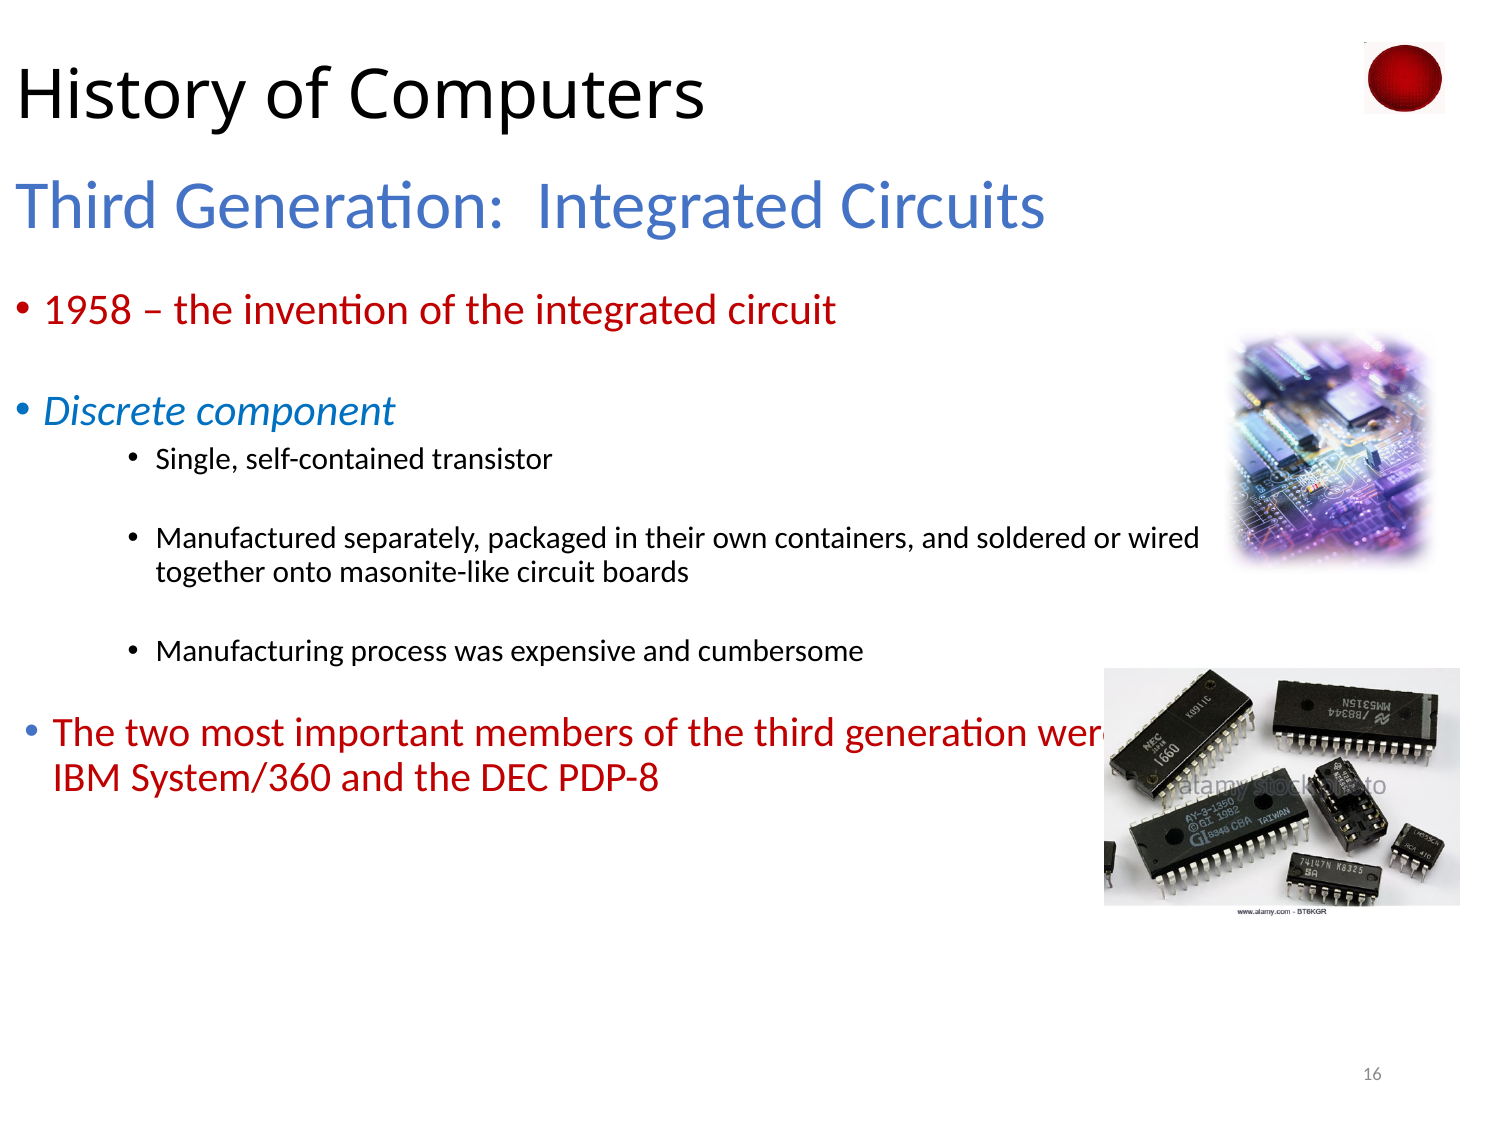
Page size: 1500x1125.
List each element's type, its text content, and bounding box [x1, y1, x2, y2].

slide_number 16 [1059, 1042, 1397, 1103]
list Third Generation: Integrated Circuits [0, 173, 1238, 278]
picture [1104, 668, 1460, 917]
picture [1222, 326, 1439, 575]
list 1958 – the invention of the integrated circuit Discrete component Single, self-contained transistor Manufactured separately, packaged in their own containers, and soldered or wired together onto masonite-like circuit boards Manufacturing process was expensive and cumbersome The two most important members of the third generation were the IBM System/360 and the DEC PDP-8 [0, 278, 1240, 1017]
title History of Computers [0, 19, 1240, 173]
picture [1364, 42, 1445, 114]
